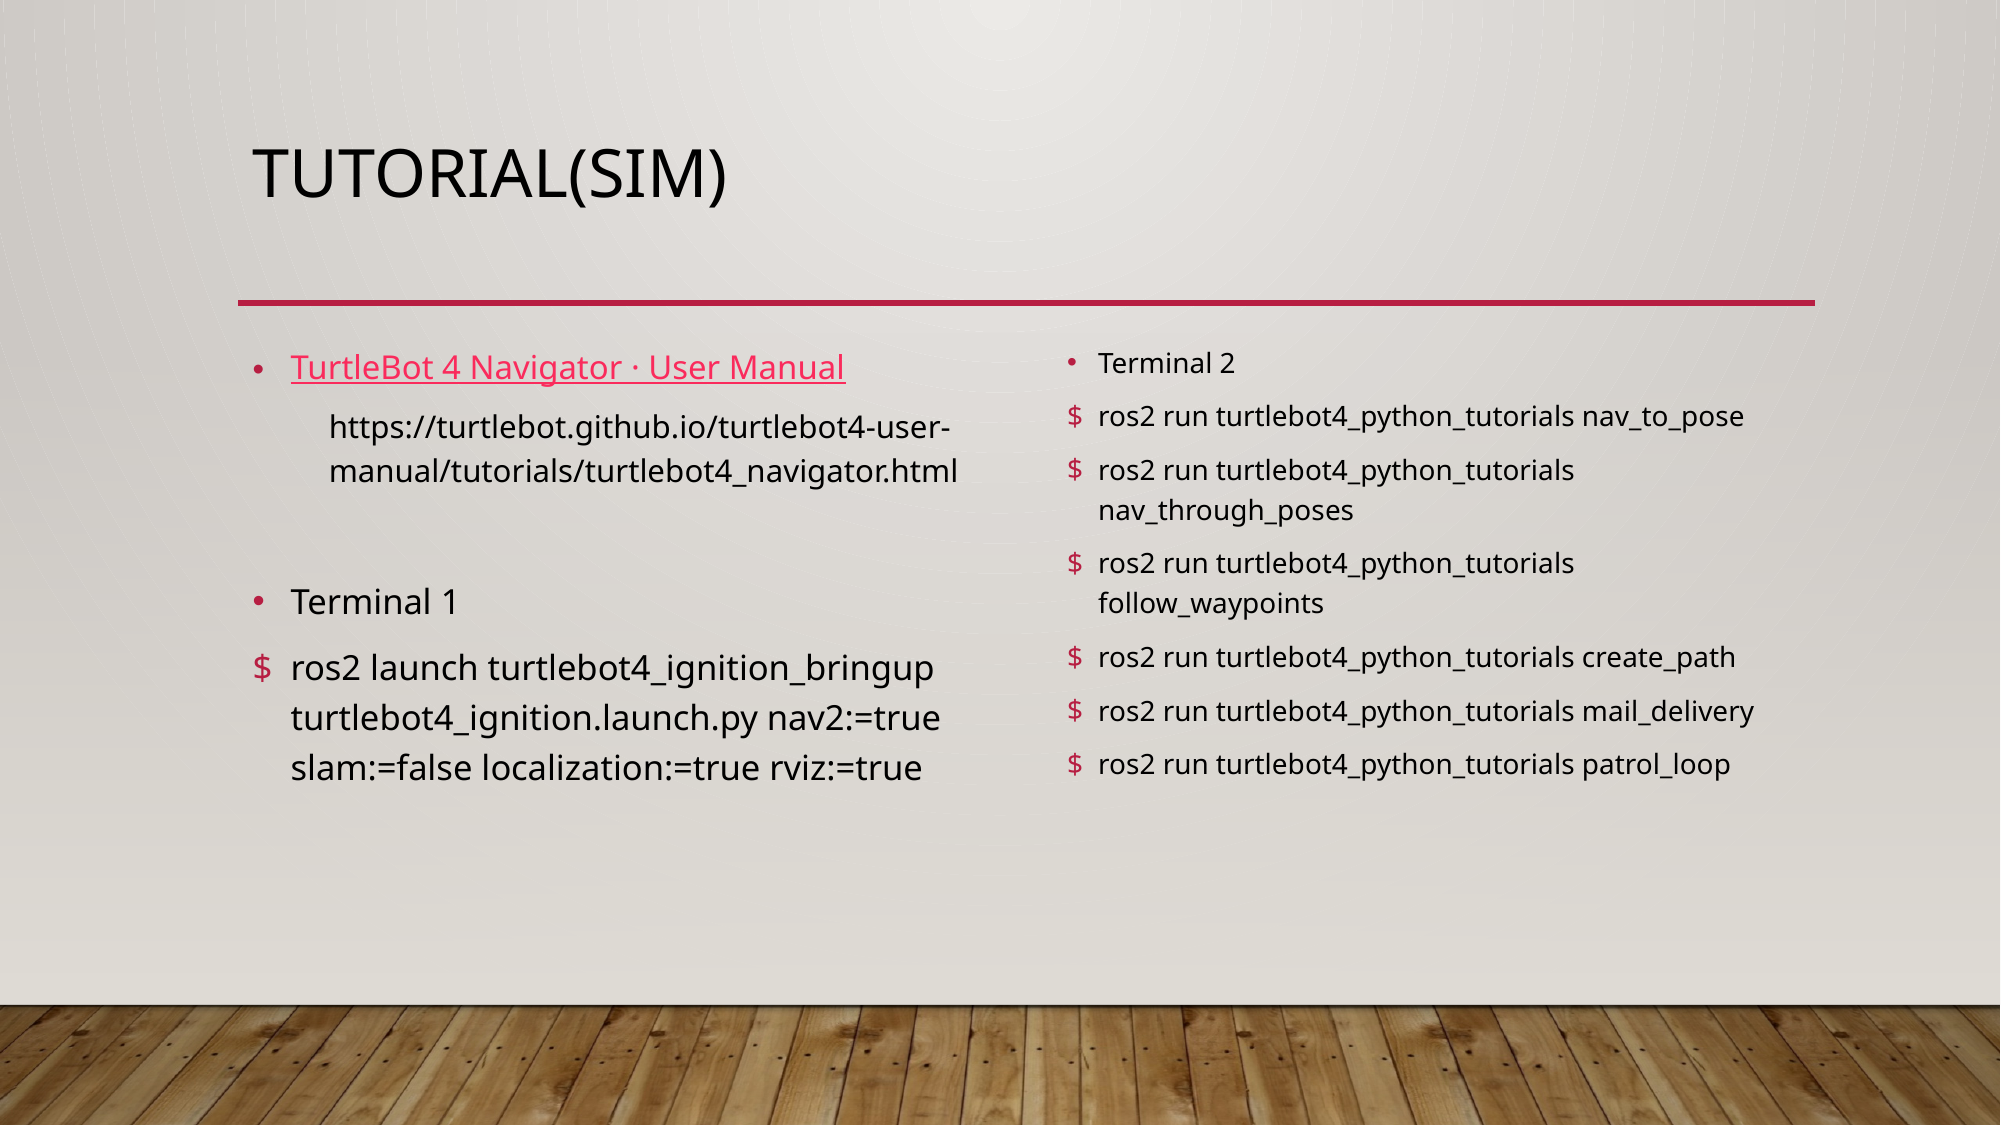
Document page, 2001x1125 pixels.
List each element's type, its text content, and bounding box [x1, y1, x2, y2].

title Tutorial(sim) [237, 132, 1814, 306]
list Terminal 2 ros2 run turtlebot4_python_tutorials nav_to_pose ros2 run turtlebot4_python_tutorials nav_through_poses ros2 run turtlebot4_python_tutorials follow_waypoints ros2 run turtlebot4_python_tutorials create_path ros2 run turtlebot4_python_tutorials mail_delivery ros2 run turtlebot4_python_tutorials patrol_loop [1052, 330, 1815, 896]
picture [0, 1005, 2000, 1125]
list TurtleBot 4 Navigator · User Manual https://turtlebot.github.io/turtlebot4-user-manual/tutorials/turtlebot4_navigator.html Terminal 1 ros2 launch turtlebot4_ignition_bringup turtlebot4_ignition.launch.py nav2:=true slam:=false localization:=true rviz:=true [237, 329, 1000, 896]
